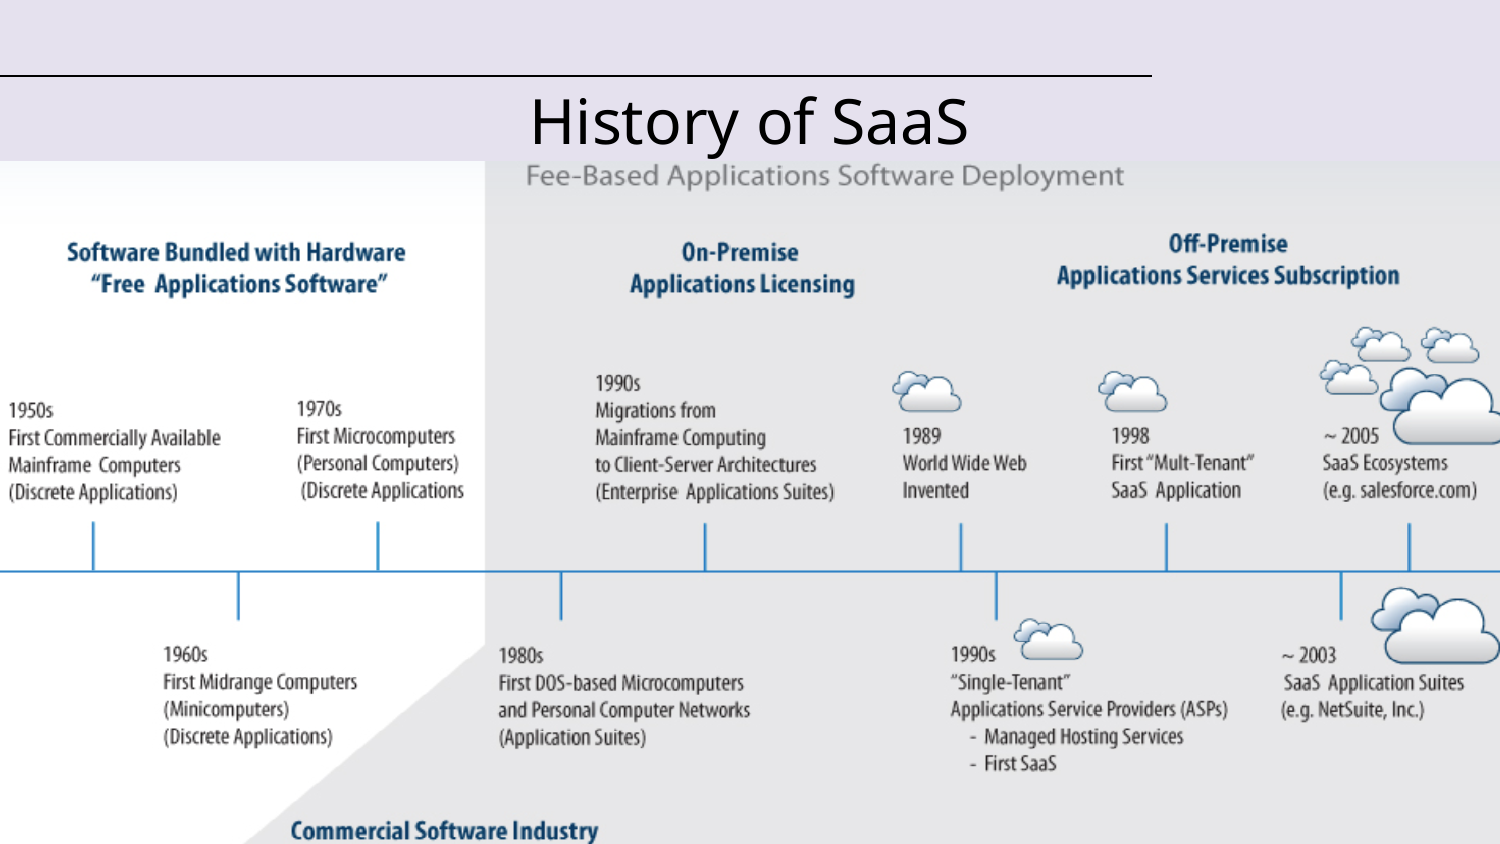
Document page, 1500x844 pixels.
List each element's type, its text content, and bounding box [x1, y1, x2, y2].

title History of SaaS [226, 67, 1274, 159]
picture [0, 160, 1500, 844]
